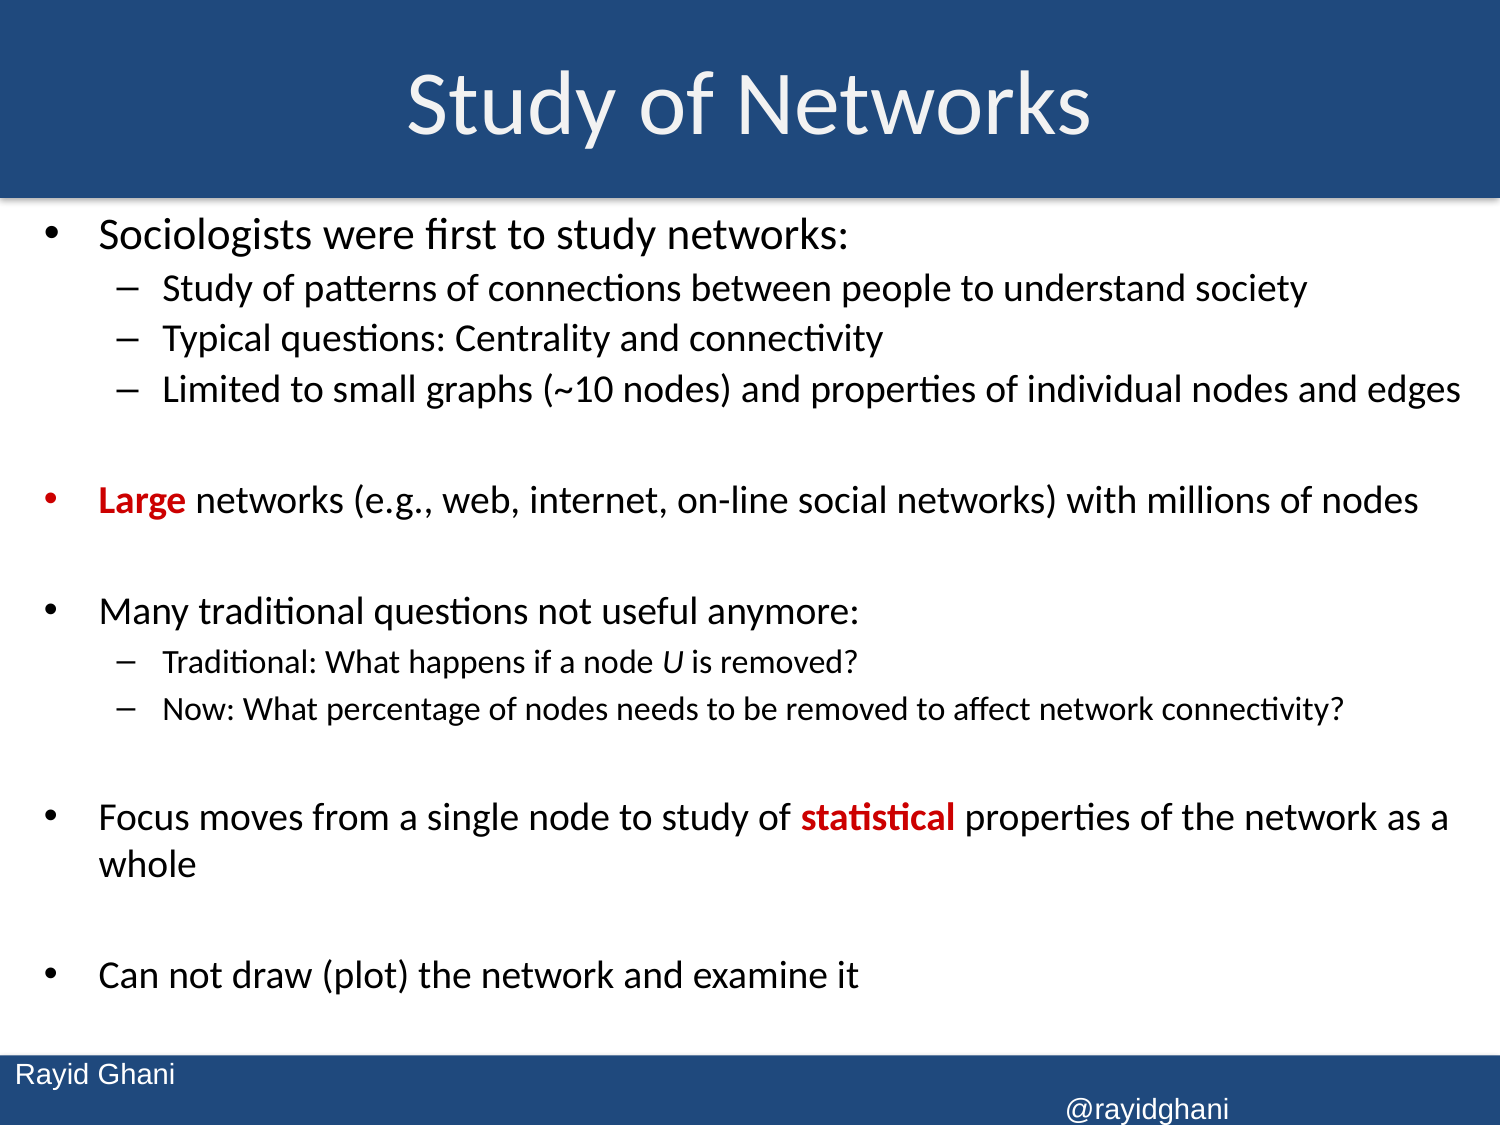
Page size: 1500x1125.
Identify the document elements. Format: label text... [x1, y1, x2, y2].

list Sociologists were first to study networks: Study of patterns of connections between people to understand society Typical questions: Centrality and connectivity Limited to small graphs (~10 nodes) and properties of individual nodes and edges Large networks (e.g., web, internet, on-line social networks) with millions of nodes Many traditional questions not useful anymore: Traditional: What happens if a node U is removed? Now: What percentage of nodes needs to be removed to affect network connectivity? Focus moves from a single node to study of statistical properties of the network as a whole Can not draw (plot) the network and examine it [28, 202, 1500, 1039]
title Study of Networks [0, 3, 1500, 192]
